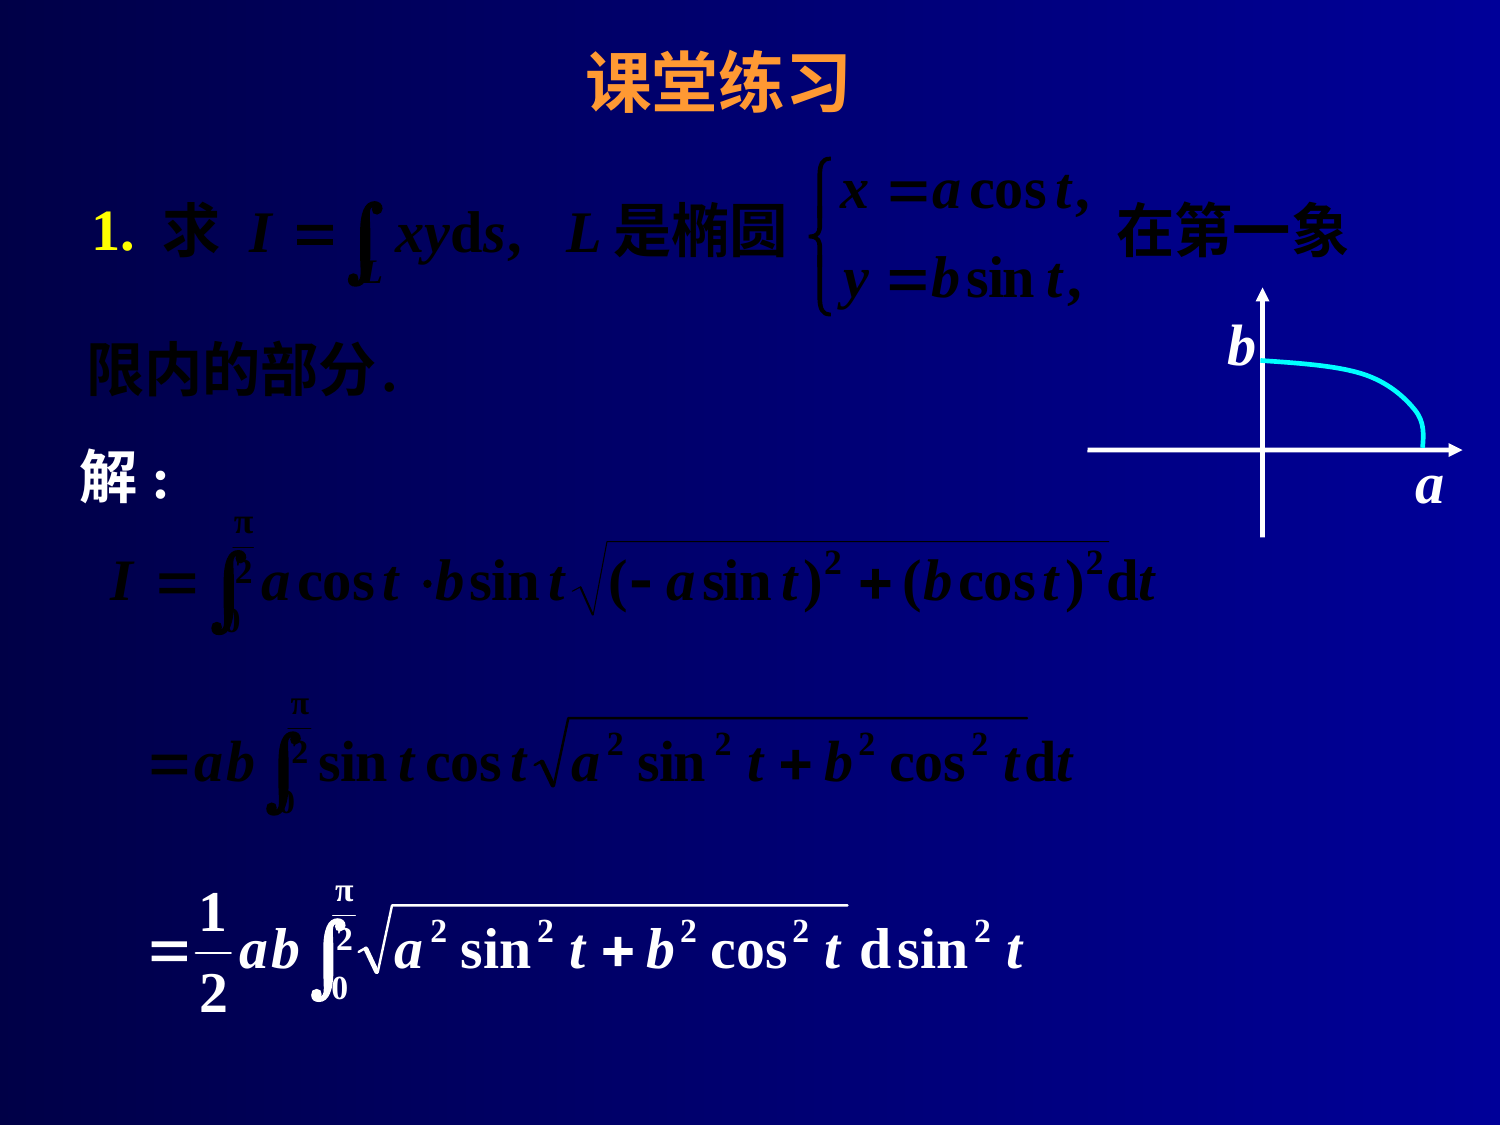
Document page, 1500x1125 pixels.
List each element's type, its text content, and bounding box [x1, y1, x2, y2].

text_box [1087, 287, 1463, 538]
text_box 解: [64, 432, 204, 518]
title 课堂练习 [524, 24, 913, 138]
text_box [137, 862, 1038, 1027]
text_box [137, 674, 1088, 826]
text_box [87, 499, 1163, 639]
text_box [81, 144, 1364, 416]
